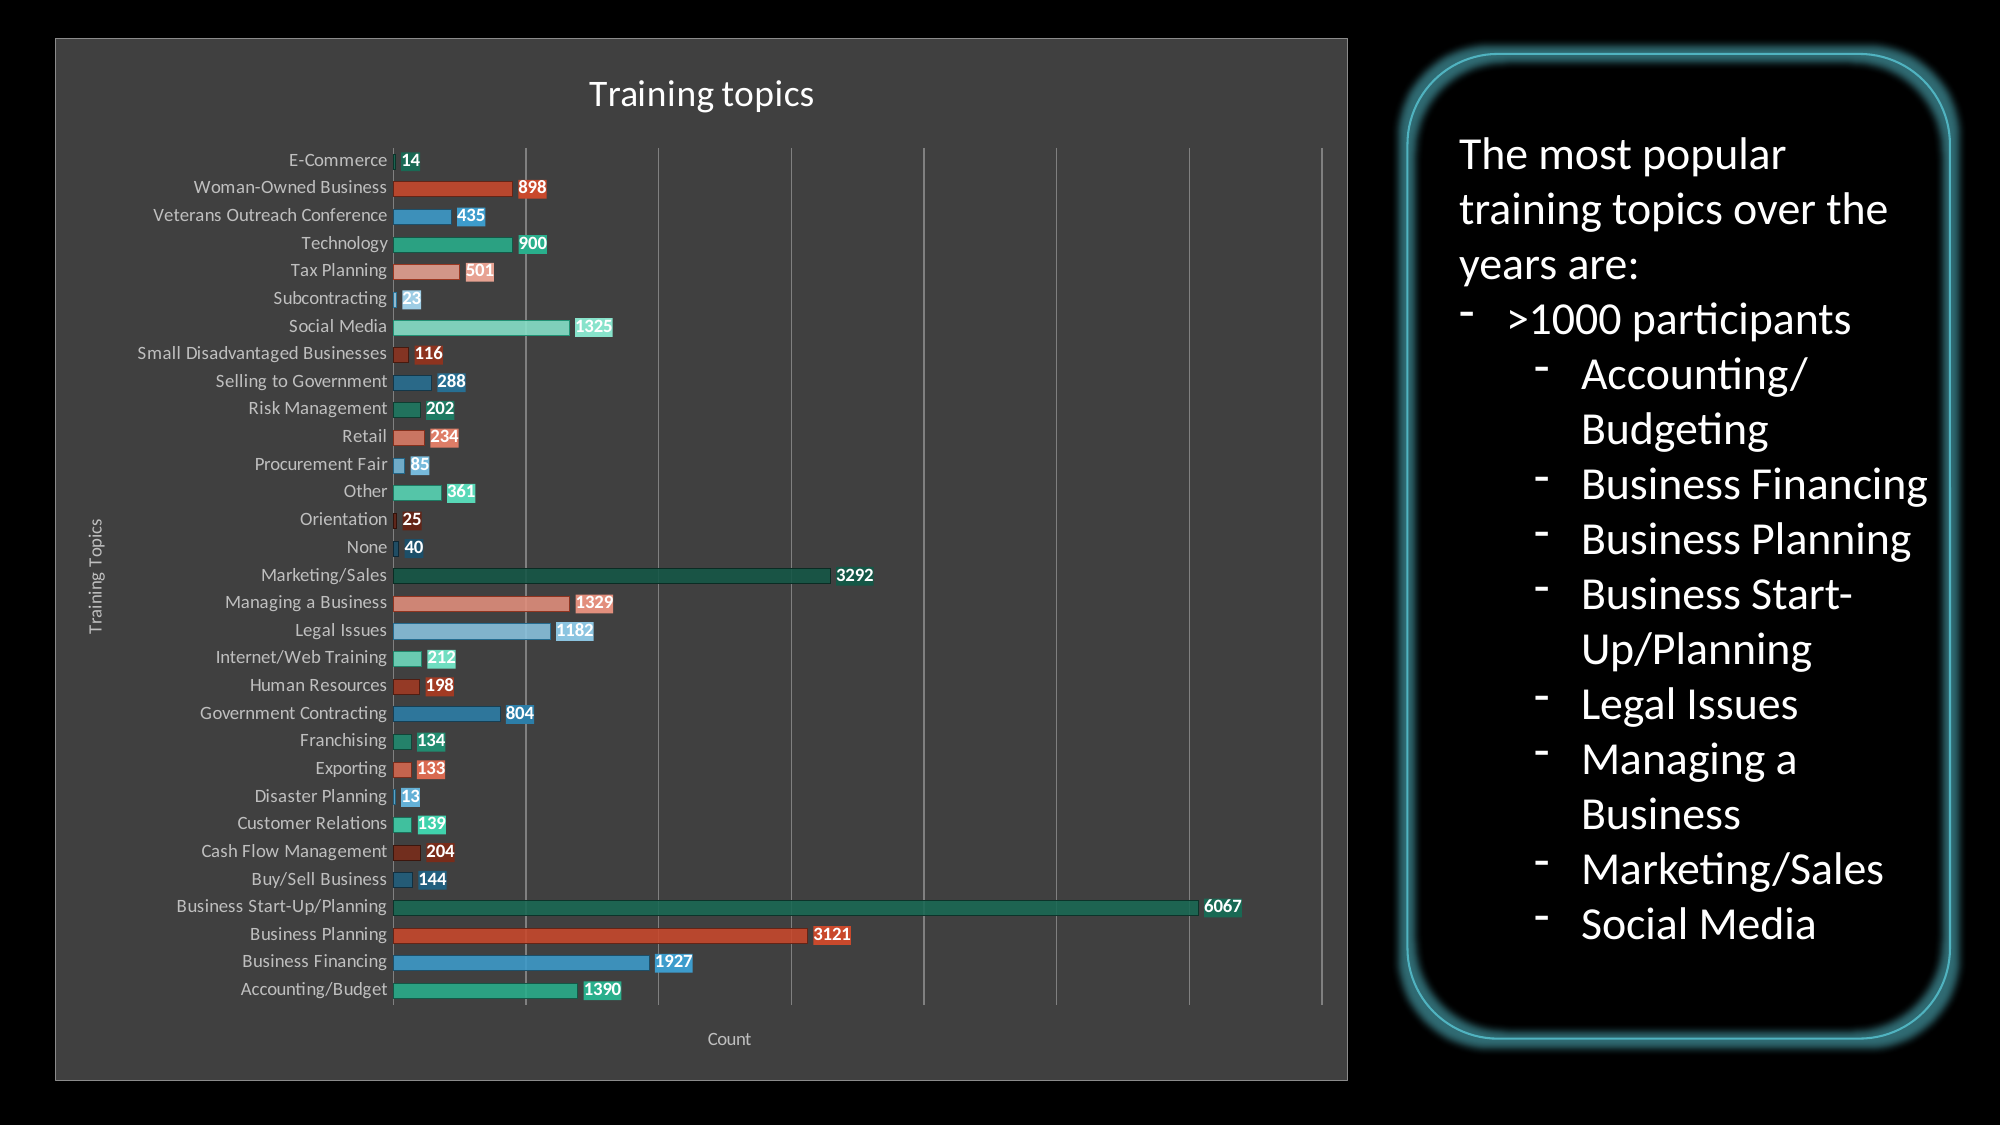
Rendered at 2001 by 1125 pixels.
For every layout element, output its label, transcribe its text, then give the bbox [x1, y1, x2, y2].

text_box [1406, 52, 1952, 1040]
text_box The most popular training topics over the years are: >1000 participants Accounting/ Budgeting Business Financing Business Planning Business Start-Up/Planning Legal Issues Managing a Business Marketing/Sales Social Media [1444, 1015, 1946, 1121]
chart [54, 37, 1349, 1081]
